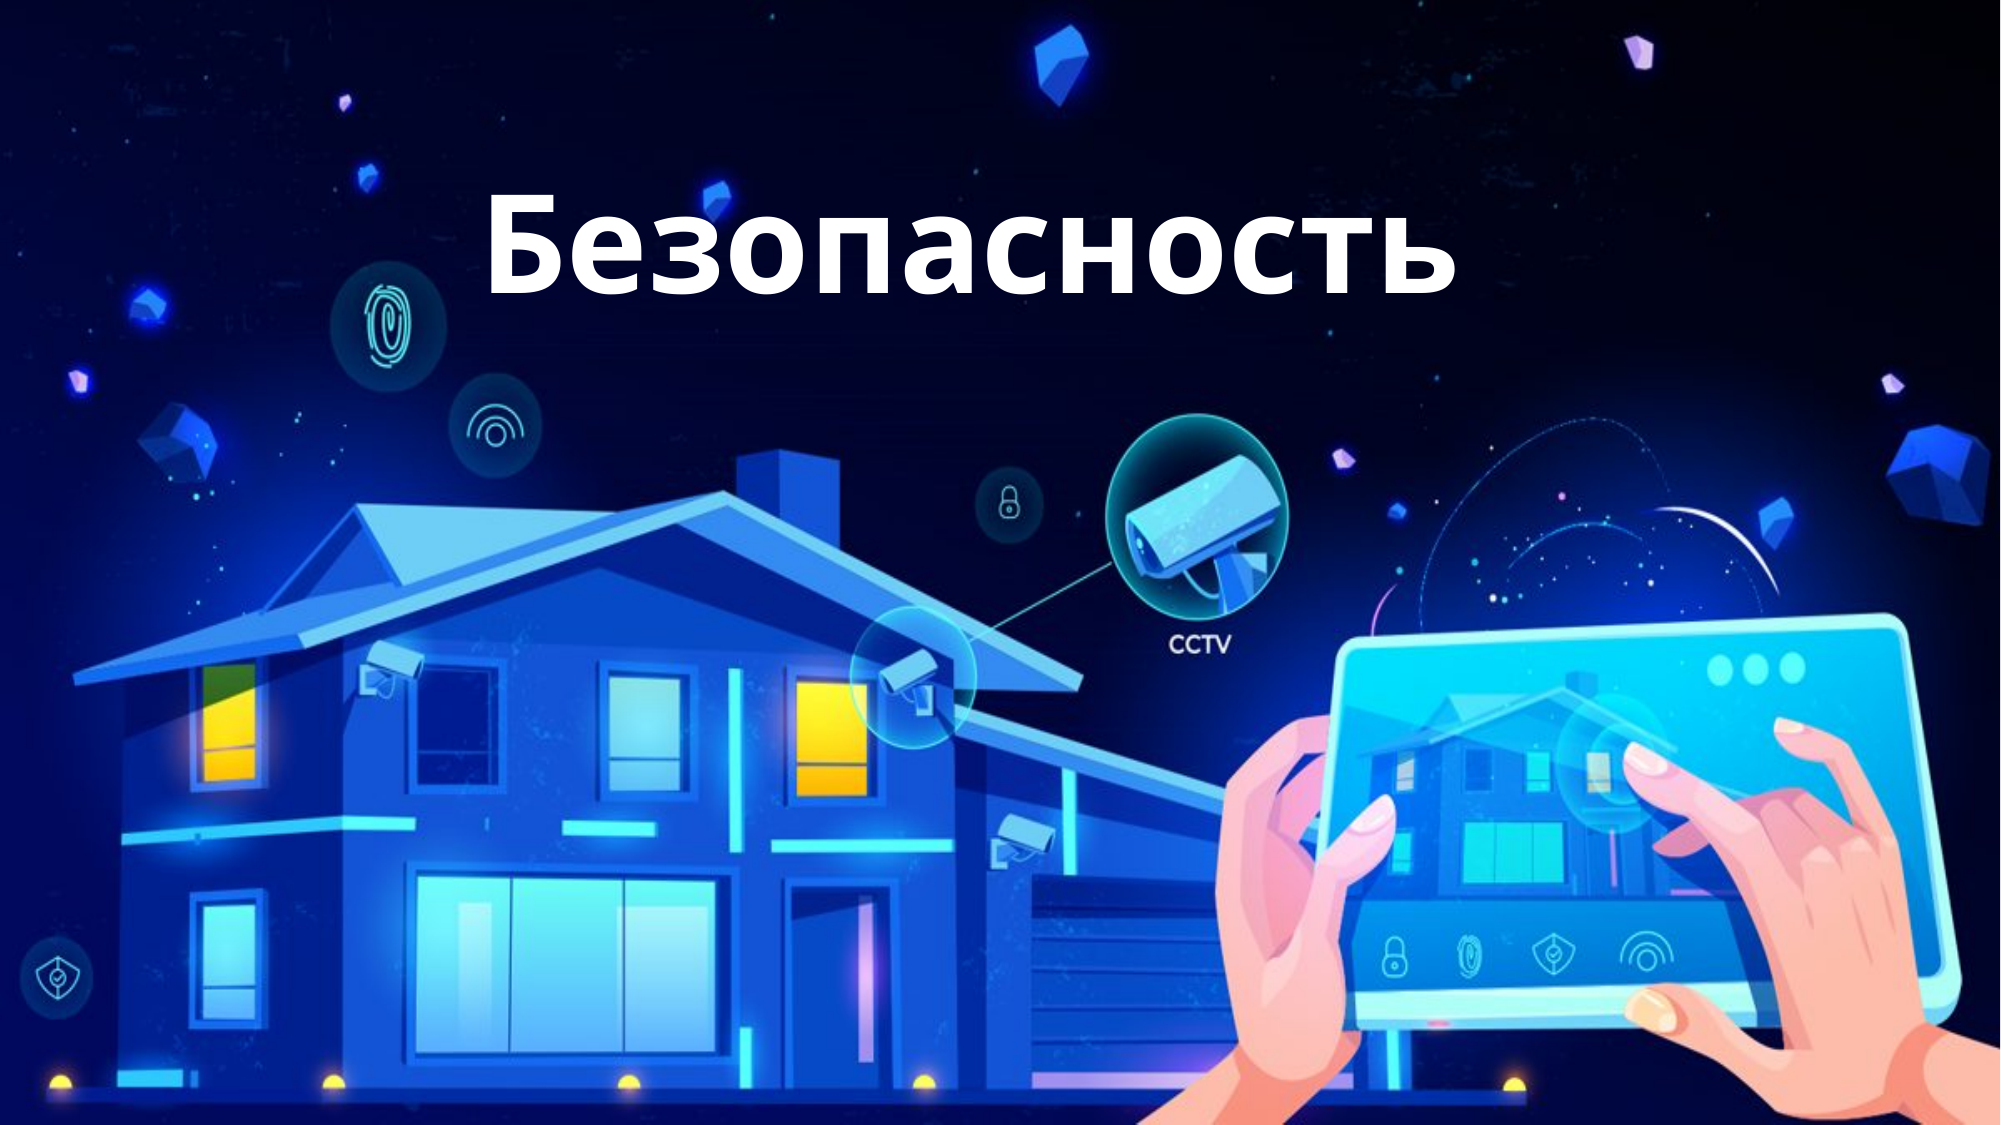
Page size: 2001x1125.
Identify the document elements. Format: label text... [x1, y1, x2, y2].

picture [0, 0, 2001, 1125]
title Безопасность [464, 139, 2000, 358]
